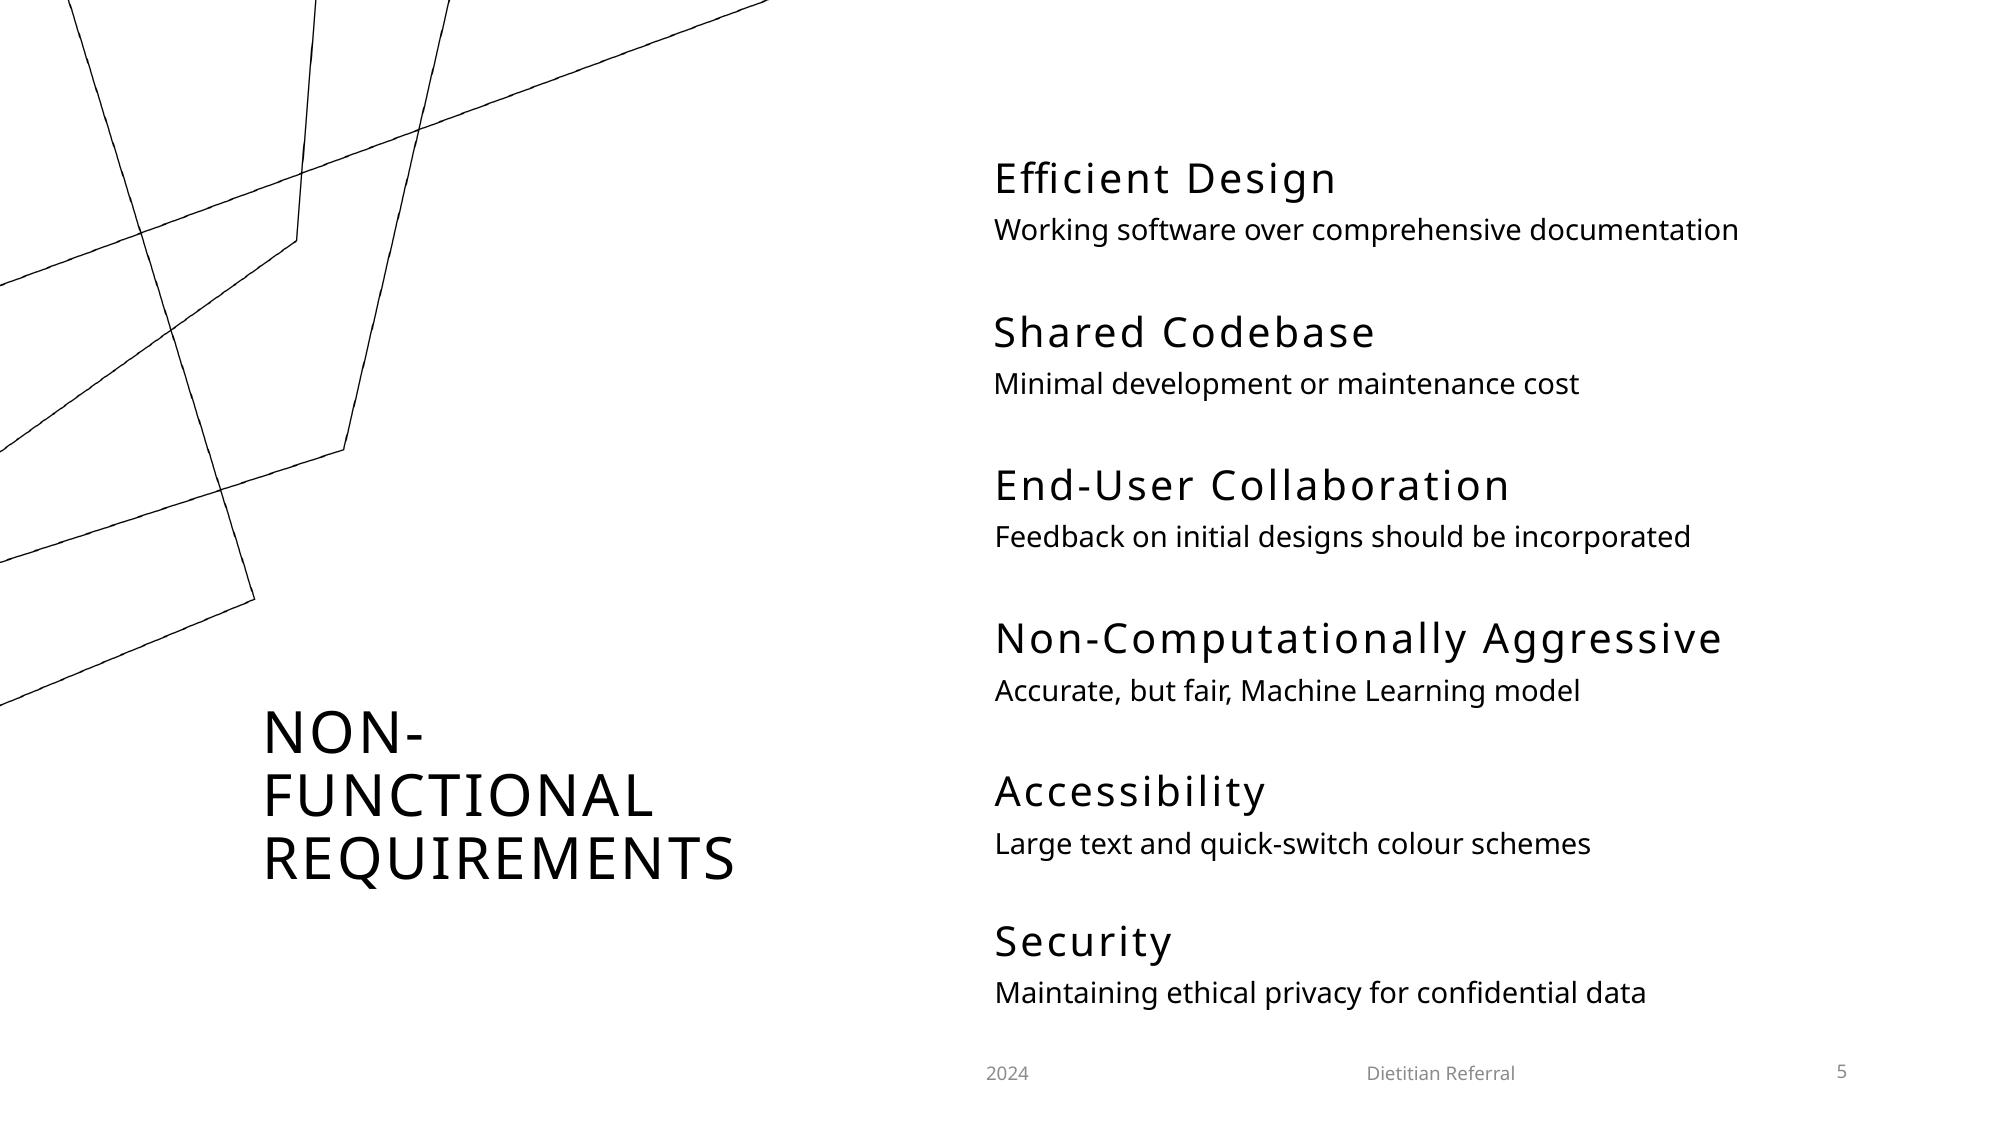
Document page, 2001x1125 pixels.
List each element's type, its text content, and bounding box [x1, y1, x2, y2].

list Accurate, but fair, Machine Learning model [979, 664, 1871, 756]
list Non-Computationally Aggressive [979, 610, 1871, 664]
slide_number 2024 [971, 1042, 1127, 1103]
list End-User Collaboration [979, 456, 1871, 511]
list Shared Codebase [978, 303, 1870, 357]
list Efficient Design [979, 150, 1871, 204]
slide_number 5 [1755, 1059, 1863, 1103]
title Non-Functional Requirements [247, 681, 756, 900]
footer Dietitian Referral [1174, 1059, 1707, 1103]
text_box Large text and quick-switch colour schemes [979, 817, 1871, 910]
picture [0, 0, 803, 720]
text_box Maintaining ethical privacy for confidential data [979, 967, 1871, 1059]
list Feedback on initial designs should be incorporated [979, 511, 1871, 603]
list Minimal development or maintenance cost [978, 357, 1870, 450]
text_box Accessibility [979, 763, 1871, 817]
list Working software over comprehensive documentation [979, 204, 1871, 296]
text_box Security [979, 913, 1871, 967]
